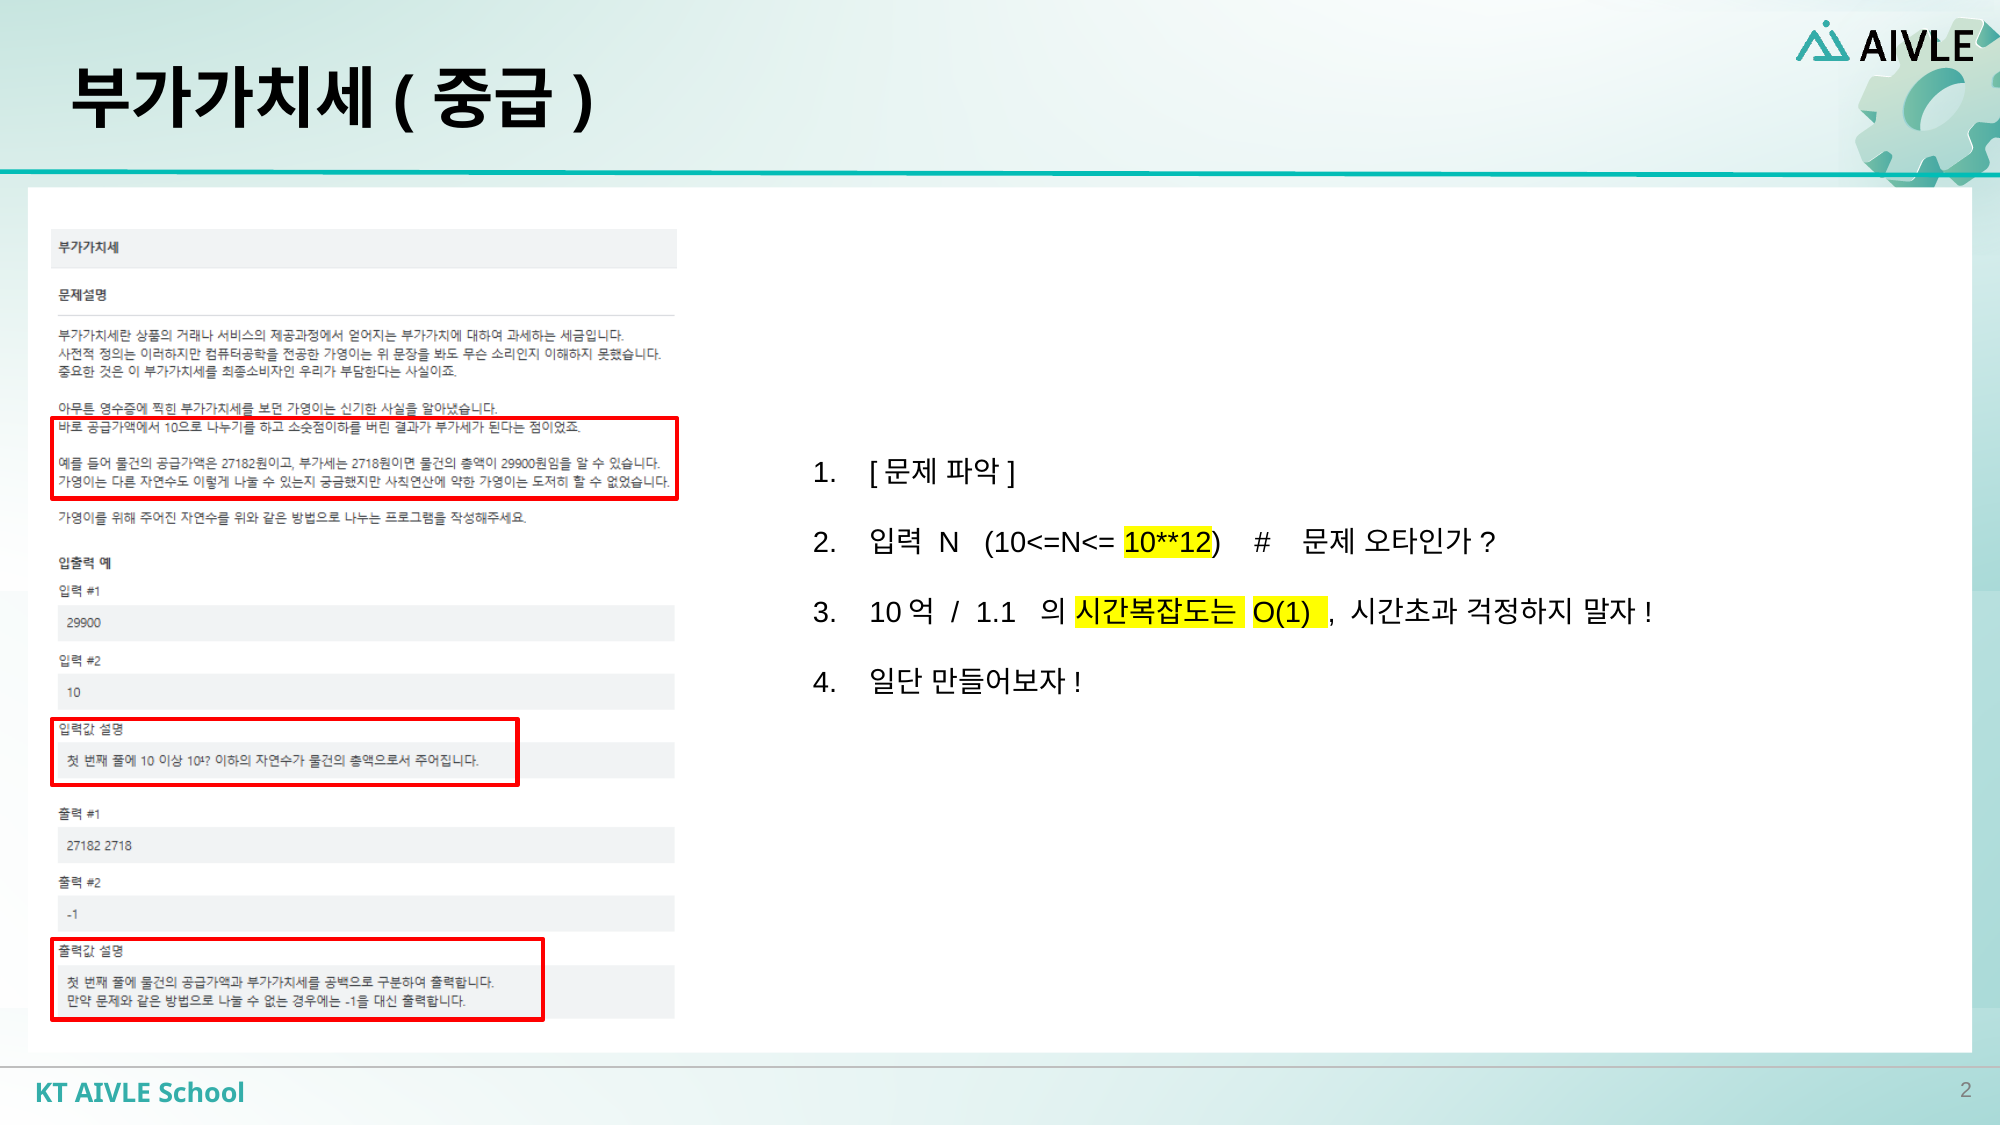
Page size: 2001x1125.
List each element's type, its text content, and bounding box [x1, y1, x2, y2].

picture [0, 174, 2000, 1066]
picture [0, 1068, 2000, 1125]
title 부가가치세(중급) [51, 47, 1836, 151]
text_box [문제 파악] 입력 N (10<=N<= 10**12) # 문제 오타인가? 10억 / 1.1 의 시간복잡도는 O(1) , 시간초과 걱정하지 말자! 일단 만들어보자! [798, 445, 1782, 845]
picture [0, 0, 2000, 172]
